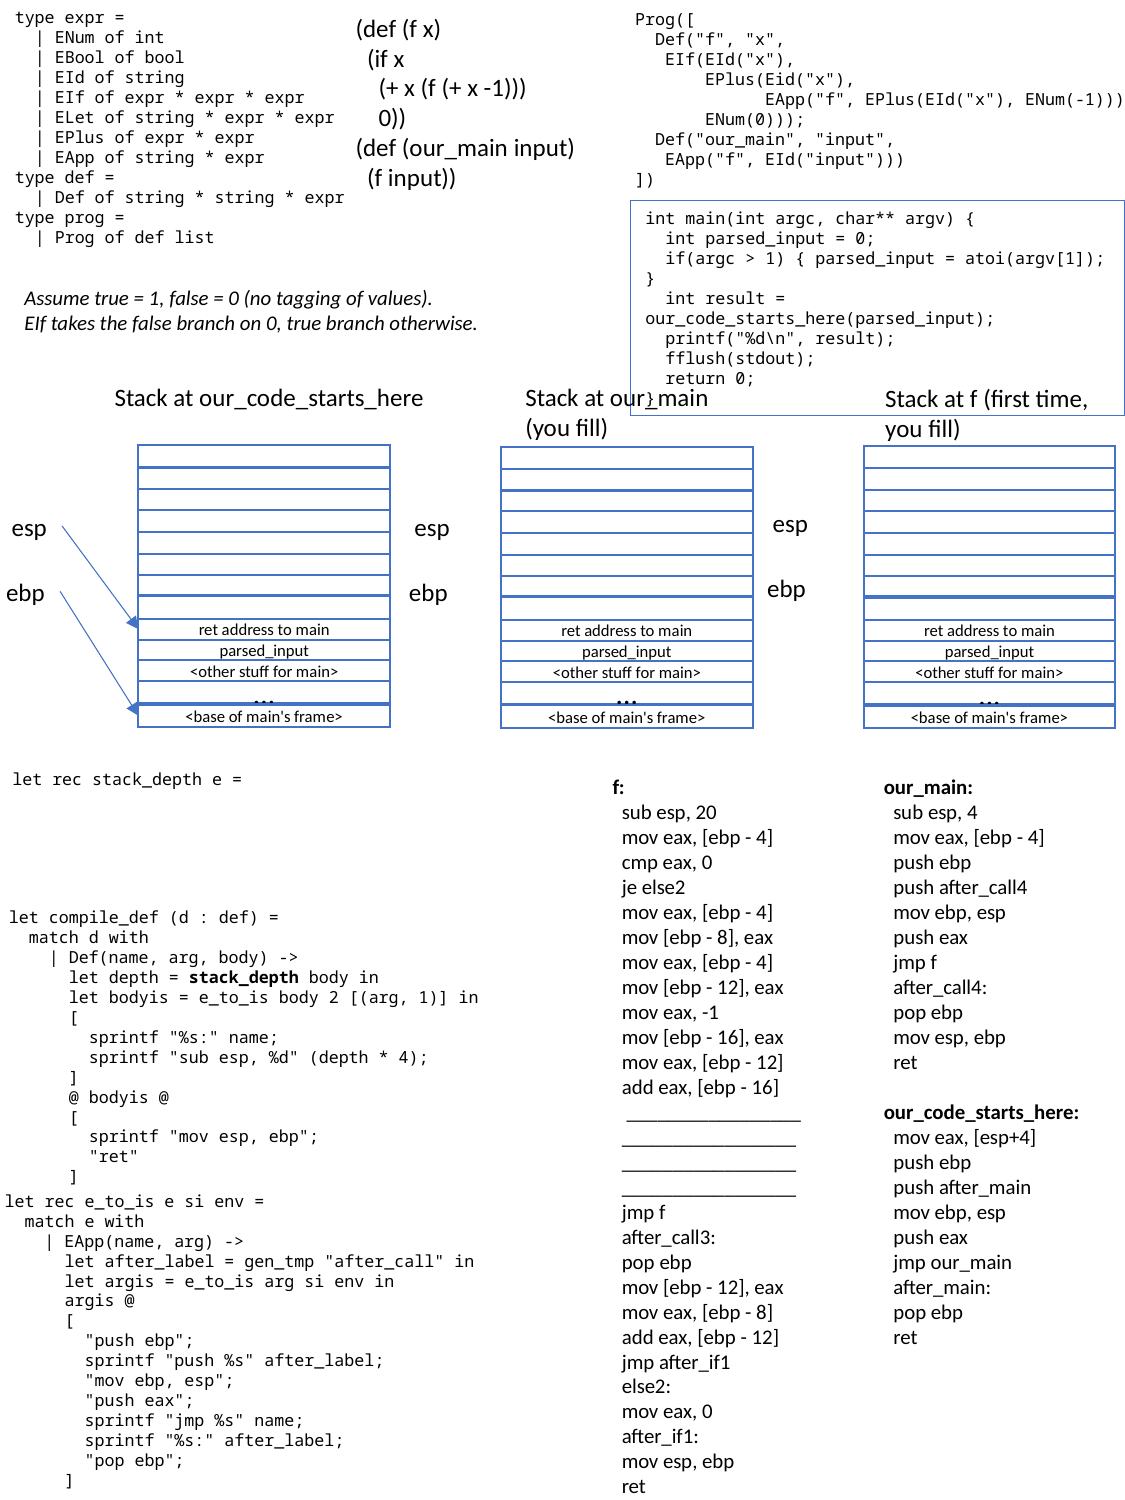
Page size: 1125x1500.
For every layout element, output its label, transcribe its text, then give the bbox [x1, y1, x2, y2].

text_box our_main: sub esp, 4 mov eax, [ebp - 4] push ebp push after_call4 mov ebp, esp push eax jmp f after_call4: pop ebp mov esp, ebp ret our_code_starts_here: mov eax, [esp+4] push ebp push after_main mov ebp, esp push eax jmp our_main after_main: pop ebp ret [869, 766, 1125, 1356]
text_box Stack at our_code_starts_here [99, 373, 440, 419]
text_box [60, 591, 139, 716]
text_box Assume true = 1, false = 0 (no tagging of values). EIf takes the false branch on 0, true branch otherwise. [9, 277, 494, 343]
text_box int main(int argc, char** argv) { int parsed_input = 0; if(argc > 1) { parsed_input = atoi(argv[1]); } int result = our_code_starts_here(parsed_input); printf("%d\n", result); fflush(stdout); return 0; } [630, 200, 1125, 416]
text_box <base of main's frame> [500, 704, 754, 729]
text_box (def (f x) (if x (+ x (f (+ x -1))) 0)) (def (our_main input) (f input)) [340, 4, 605, 230]
text_box <other stuff for main> [863, 660, 1116, 681]
text_box [500, 534, 754, 556]
text_box [863, 556, 1116, 577]
text_box [500, 597, 754, 621]
text_box [863, 597, 1116, 621]
text_box type expr = | ENum of int | EBool of bool | EId of string | EIf of expr * expr * expr | ELet of string * expr * expr | EPlus of expr * expr | EApp of string * expr type def = | Def of string * string * expr type prog = | Prog of def list [0, 0, 413, 275]
text_box ... [139, 680, 391, 703]
text_box let compile_def (d : def) = match d with | Def(name, arg, body) -> let depth = stack_depth body in let bodyis = e_to_is body 2 [(arg, 1)] in [ sprintf "%s:" name; sprintf "sub esp, %d" (depth * 4); ] @ bodyis @ [ sprintf "mov esp, ebp"; "ret" ] [0, 899, 597, 1194]
text_box ... [863, 681, 1116, 704]
text_box [500, 492, 754, 512]
text_box [863, 577, 1116, 597]
text_box f: sub esp, 20 mov eax, [ebp - 4] cmp eax, 0 je else2 mov eax, [ebp - 4] mov [ebp - 8], eax mov eax, [ebp - 4] mov [ebp - 12], eax mov eax, -1 mov [ebp - 16], eax mov eax, [ebp - 12] add eax, [ebp - 16] _________________ _________________ _________________ _________________ jmp f after_call3: pop ebp mov [ebp - 12], eax mov eax, [ebp - 8] add eax, [ebp - 12] jmp after_if1 else2: mov eax, 0 after_if1: mov esp, ebp ret [597, 766, 869, 1500]
text_box parsed_input [863, 642, 1116, 660]
text_box let rec stack_depth e = [0, 761, 618, 796]
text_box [62, 526, 139, 591]
text_box <base of main's frame> [863, 704, 1116, 729]
text_box <other stuff for main> [139, 659, 391, 680]
text_box <base of main's frame> [137, 703, 391, 728]
text_box [500, 446, 754, 470]
text_box parsed_input [139, 641, 391, 659]
text_box Stack at our_main (you fill) [510, 374, 724, 450]
text_box [863, 469, 1116, 491]
text_box [500, 577, 752, 597]
text_box [863, 491, 1116, 512]
text_box ebp [0, 569, 61, 614]
text_box ret address to main [863, 621, 1116, 642]
text_box ebp [752, 565, 822, 610]
text_box <other stuff for main> [500, 660, 754, 681]
text_box [137, 511, 391, 533]
text_box [500, 470, 754, 492]
text_box [139, 555, 391, 576]
text_box [139, 596, 391, 620]
text_box parsed_input [500, 642, 754, 660]
text_box Prog([ Def("f", "x", EIf(EId("x"), EPlus(Eid("x"), EApp("f", EPlus(EId("x"), ENum(-1)))), ENum(0))); Def("our_main", "input", EApp("f", EId("input"))) ]) [620, 1, 1125, 197]
text_box [139, 576, 391, 596]
text_box ret address to main [139, 620, 391, 641]
text_box [137, 444, 391, 469]
text_box [139, 533, 391, 555]
text_box ebp [394, 569, 463, 614]
text_box esp [399, 503, 465, 549]
text_box [863, 512, 1116, 534]
text_box [500, 512, 754, 534]
text_box let rec e_to_is e si env = match e with | EApp(name, arg) -> let after_label = gen_tmp "after_call" in let argis = e_to_is arg si env in argis @ [ "push ebp"; sprintf "push %s" after_label; "mov ebp, esp"; "push eax"; sprintf "jmp %s" name; sprintf "%s:" after_label; "pop ebp"; ] [0, 1194, 586, 1498]
text_box [863, 534, 1116, 556]
text_box [500, 556, 754, 577]
text_box ret address to main [500, 621, 754, 642]
text_box [137, 490, 391, 511]
text_box esp [0, 503, 63, 549]
text_box esp [757, 499, 824, 545]
text_box ... [500, 681, 754, 704]
text_box [863, 445, 1116, 469]
text_box Stack at f (first time, you fill) [870, 375, 1104, 450]
text_box [137, 469, 391, 490]
